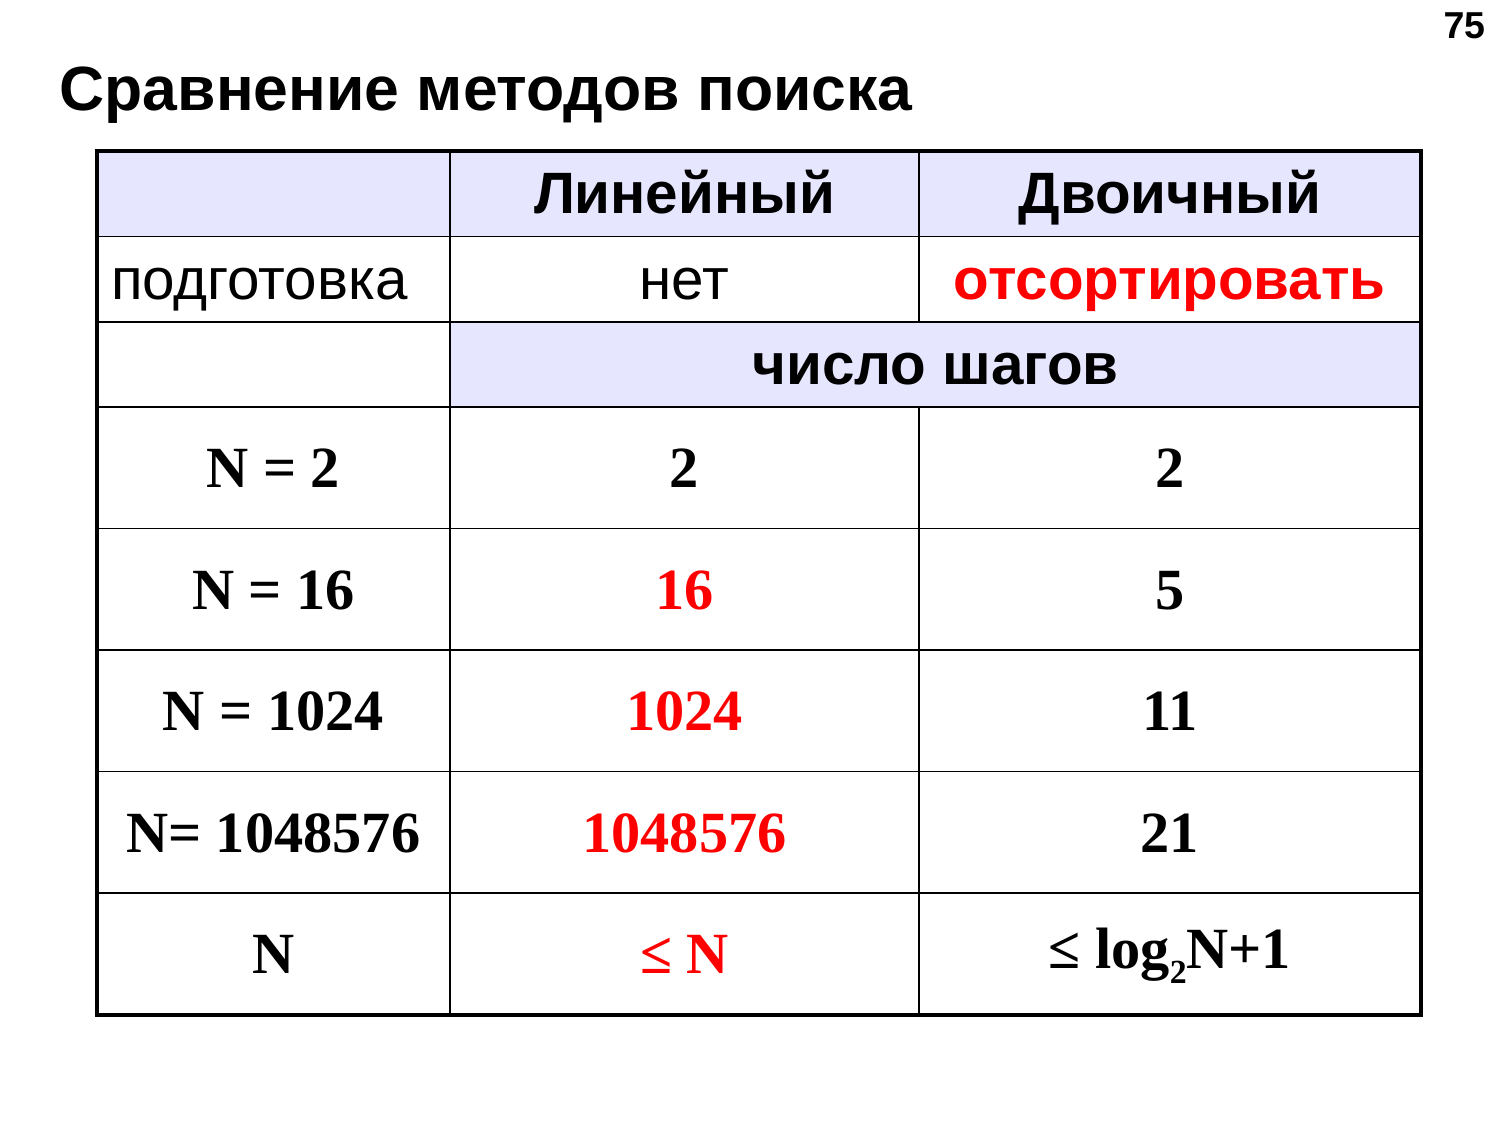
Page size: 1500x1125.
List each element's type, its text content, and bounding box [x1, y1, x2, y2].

table_cell 16 [451, 529, 918, 649]
table_cell отсортировать [920, 237, 1419, 321]
table_cell N = 16 [99, 529, 449, 649]
text_box ‹#› [1149, 0, 1500, 51]
table_cell 2 [451, 408, 918, 528]
table_cell 21 [920, 772, 1419, 892]
table_cell подготовка [99, 237, 449, 321]
table_cell 11 [920, 651, 1419, 771]
table_cell число шагов [451, 323, 1419, 406]
table_cell 1048576 [451, 772, 918, 892]
table_cell N = 1024 [99, 651, 449, 771]
title Сравнение методов поиска [44, 41, 1500, 130]
table_header Линейный [451, 153, 918, 236]
table_cell N = 2 [99, 408, 449, 528]
table_cell 1024 [451, 651, 918, 771]
table_cell [99, 323, 449, 406]
table_cell 5 [920, 529, 1419, 649]
table_cell ≤ log2N+1 [920, 894, 1419, 1013]
table_header [99, 153, 449, 236]
table_cell ≤ N [451, 894, 918, 1013]
table_cell N= 1048576 [99, 772, 449, 892]
table_cell N [99, 894, 449, 1013]
table_cell 2 [920, 408, 1419, 528]
table_header Двоичный [920, 153, 1419, 236]
table_cell нет [451, 237, 918, 321]
